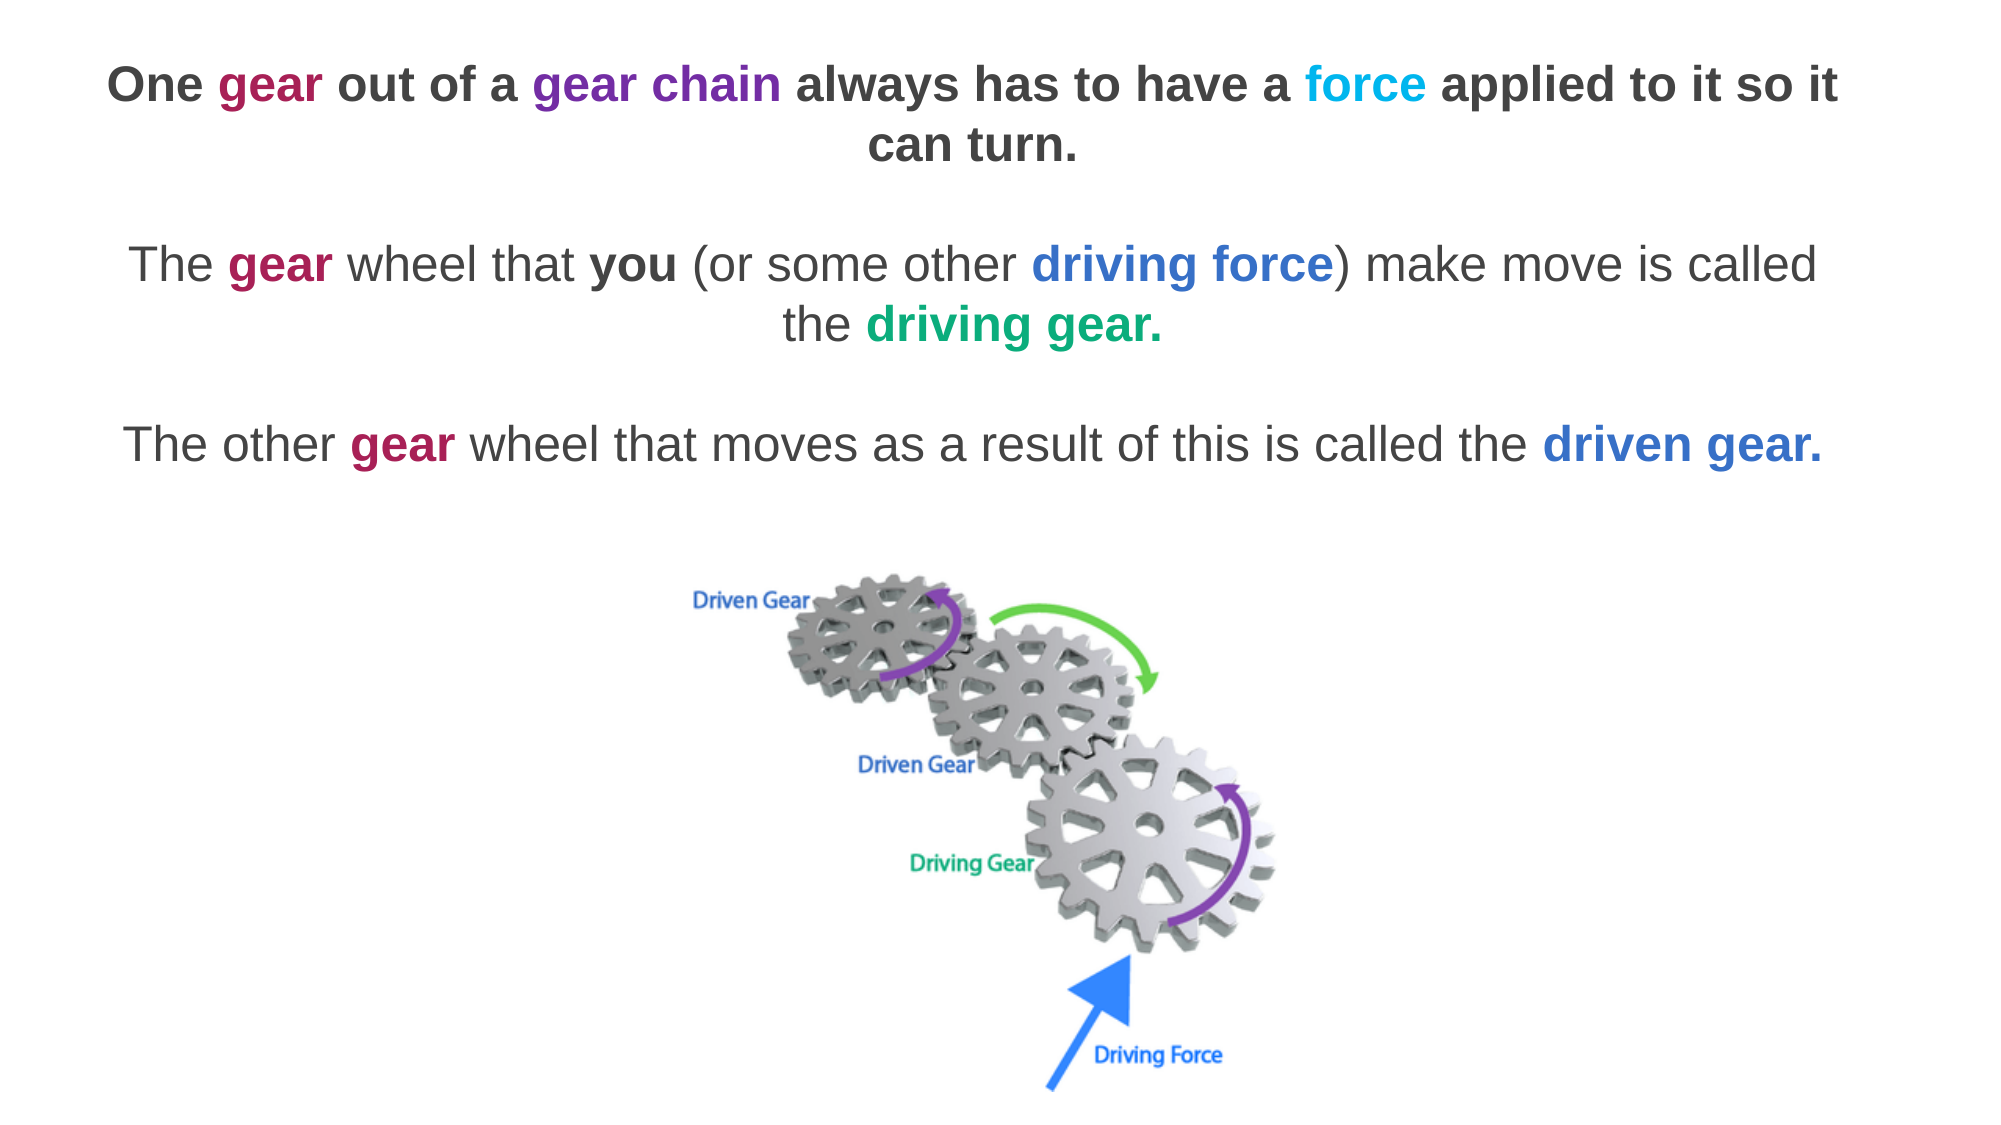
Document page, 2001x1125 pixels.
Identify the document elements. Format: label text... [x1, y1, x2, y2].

text_box One gear out of a gear chain always has to have a force applied to it so it can turn. The gear wheel that you (or some other driving force) make move is called the driving gear. The other gear wheel that moves as a result of this is called the driven gear. [64, 43, 1882, 479]
picture [692, 558, 1318, 1092]
